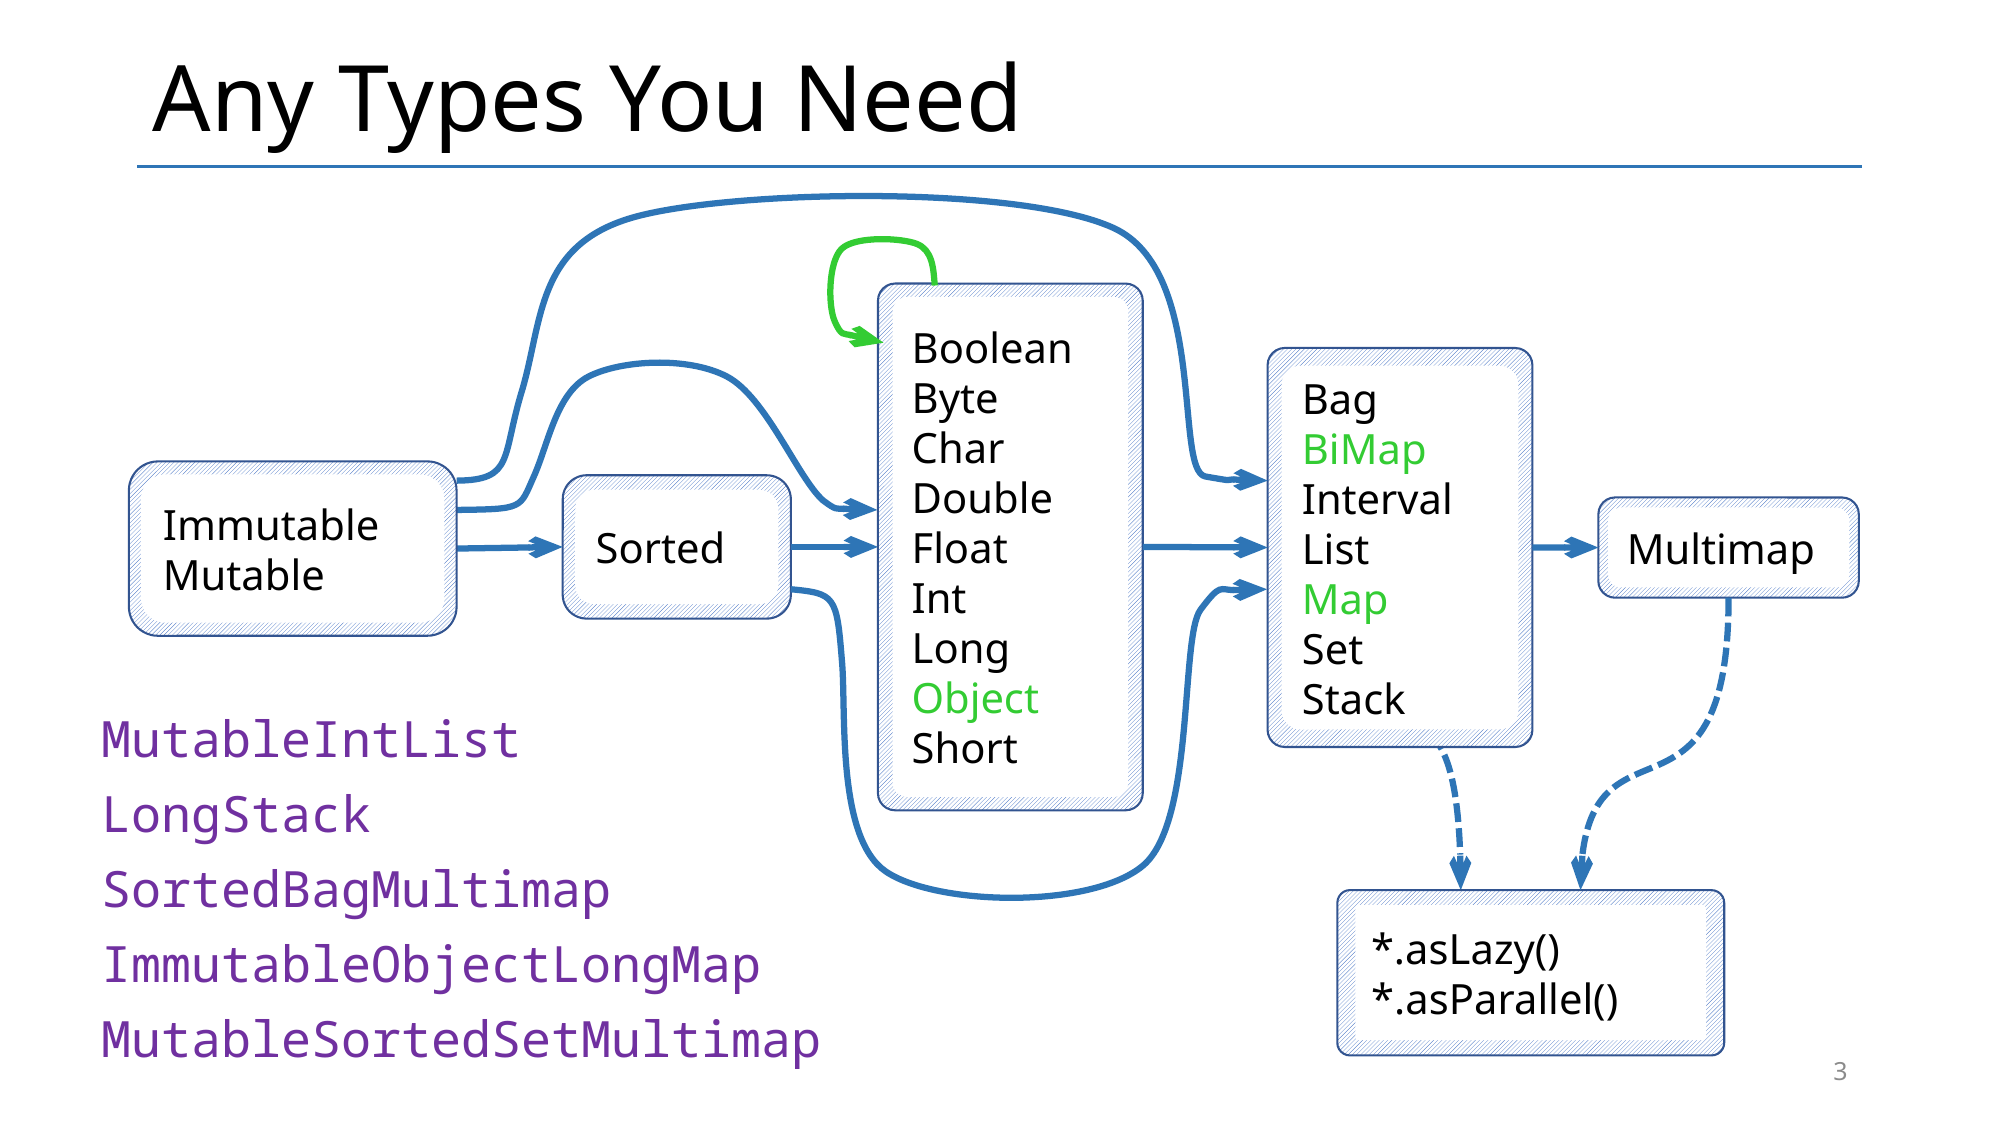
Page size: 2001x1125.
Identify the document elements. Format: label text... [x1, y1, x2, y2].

slide_number 3 [1412, 1042, 1863, 1103]
text_box [457, 194, 1267, 488]
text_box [1249, 678, 1508, 759]
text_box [1267, 347, 1533, 747]
text_box [1188, 394, 1266, 475]
title Any Types You Need [137, 36, 1863, 167]
text_box MutableIntList LongStack SortedBagMultimap ImmutableObjectLongMap MutableSortedSetMultimap [86, 685, 837, 1076]
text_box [128, 461, 457, 636]
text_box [1337, 890, 1725, 1056]
text_box [458, 481, 562, 511]
text_box [829, 238, 936, 346]
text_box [562, 475, 791, 619]
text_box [877, 283, 1143, 811]
text_box [791, 582, 1267, 899]
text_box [1508, 669, 1801, 818]
text_box [791, 481, 876, 517]
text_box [1598, 497, 1859, 598]
